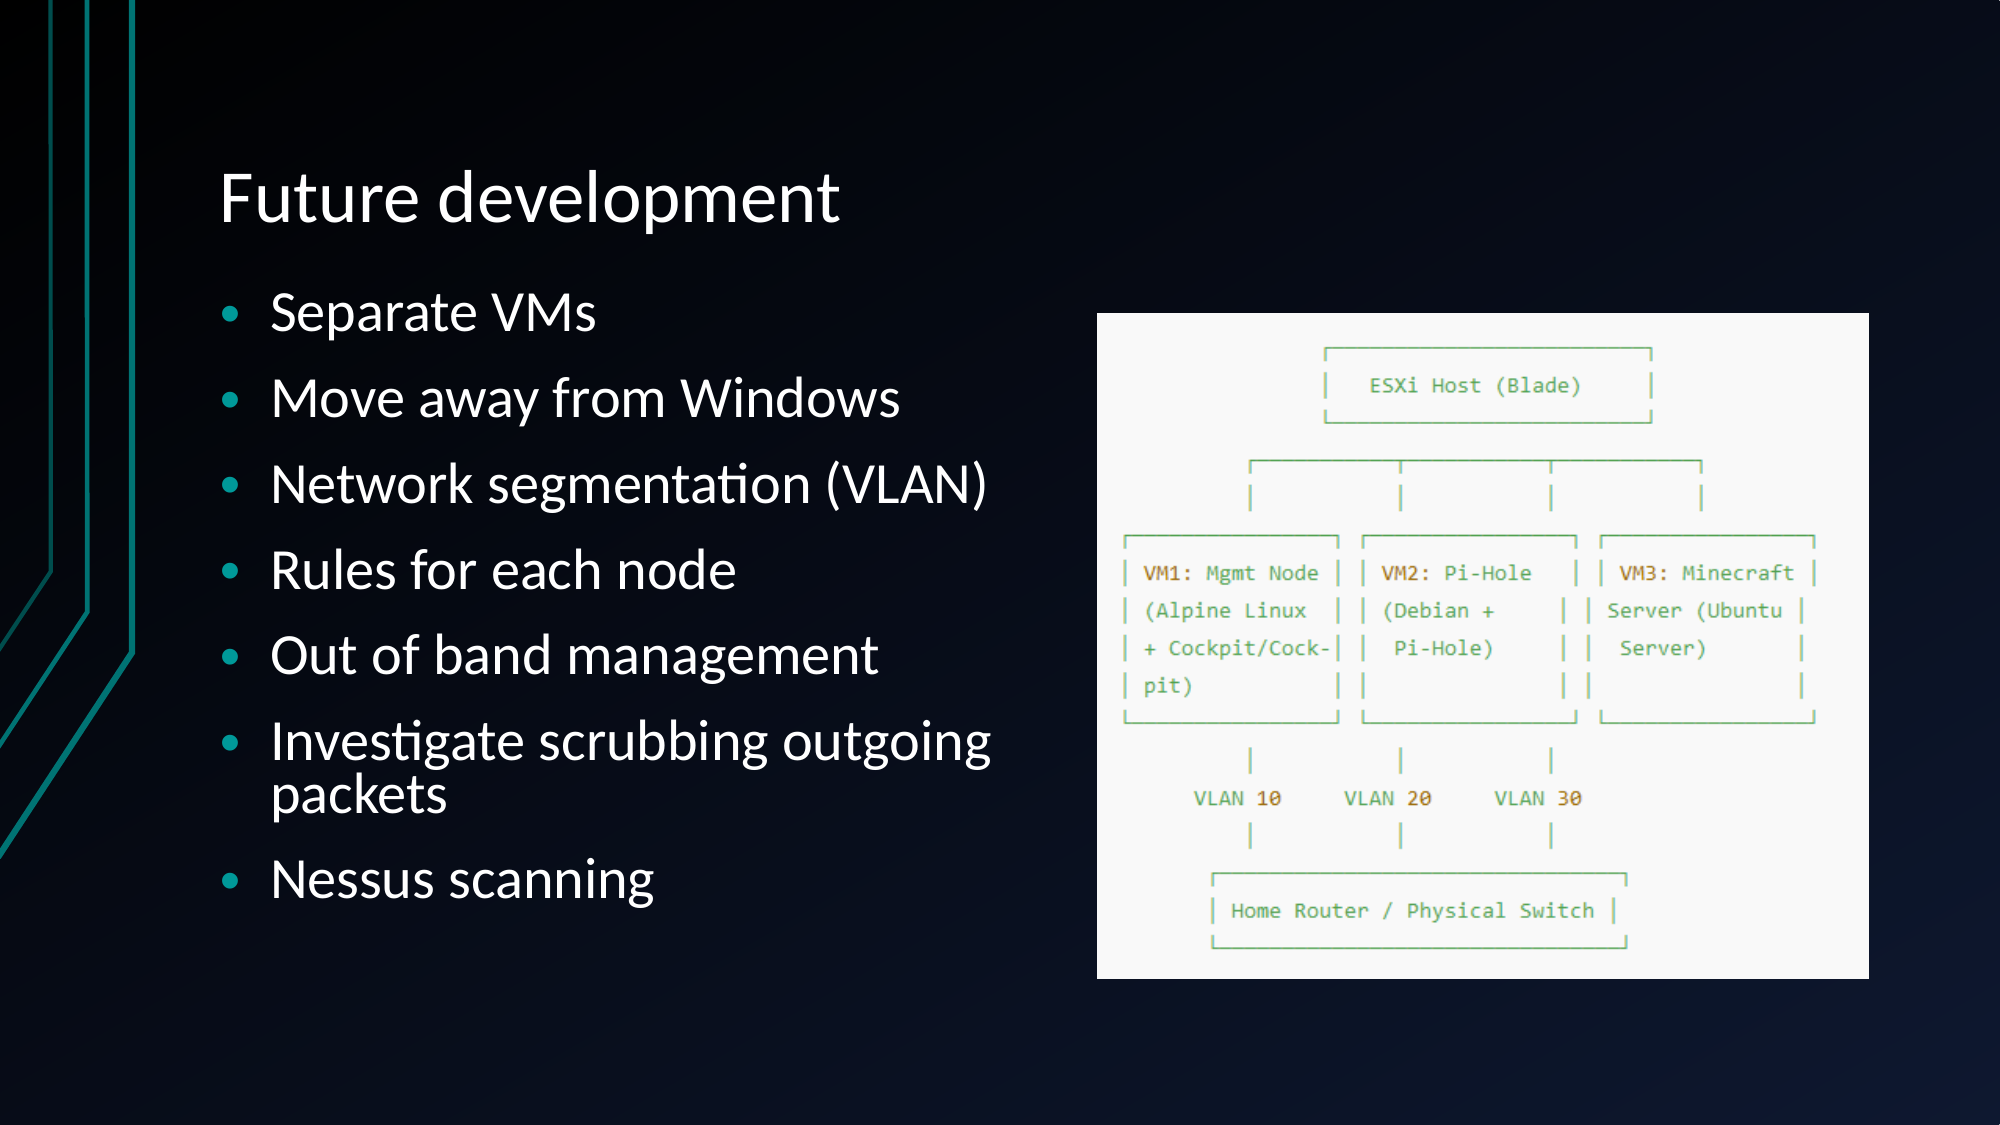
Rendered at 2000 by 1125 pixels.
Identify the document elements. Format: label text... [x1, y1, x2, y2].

title Future development [199, 45, 1900, 246]
list Separate VMs Move away from Windows Network segmentation (VLAN) Rules for each node Out of band management Investigate scrubbing outgoing packets Nessus scanning [199, 279, 1033, 1013]
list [1097, 313, 1869, 980]
